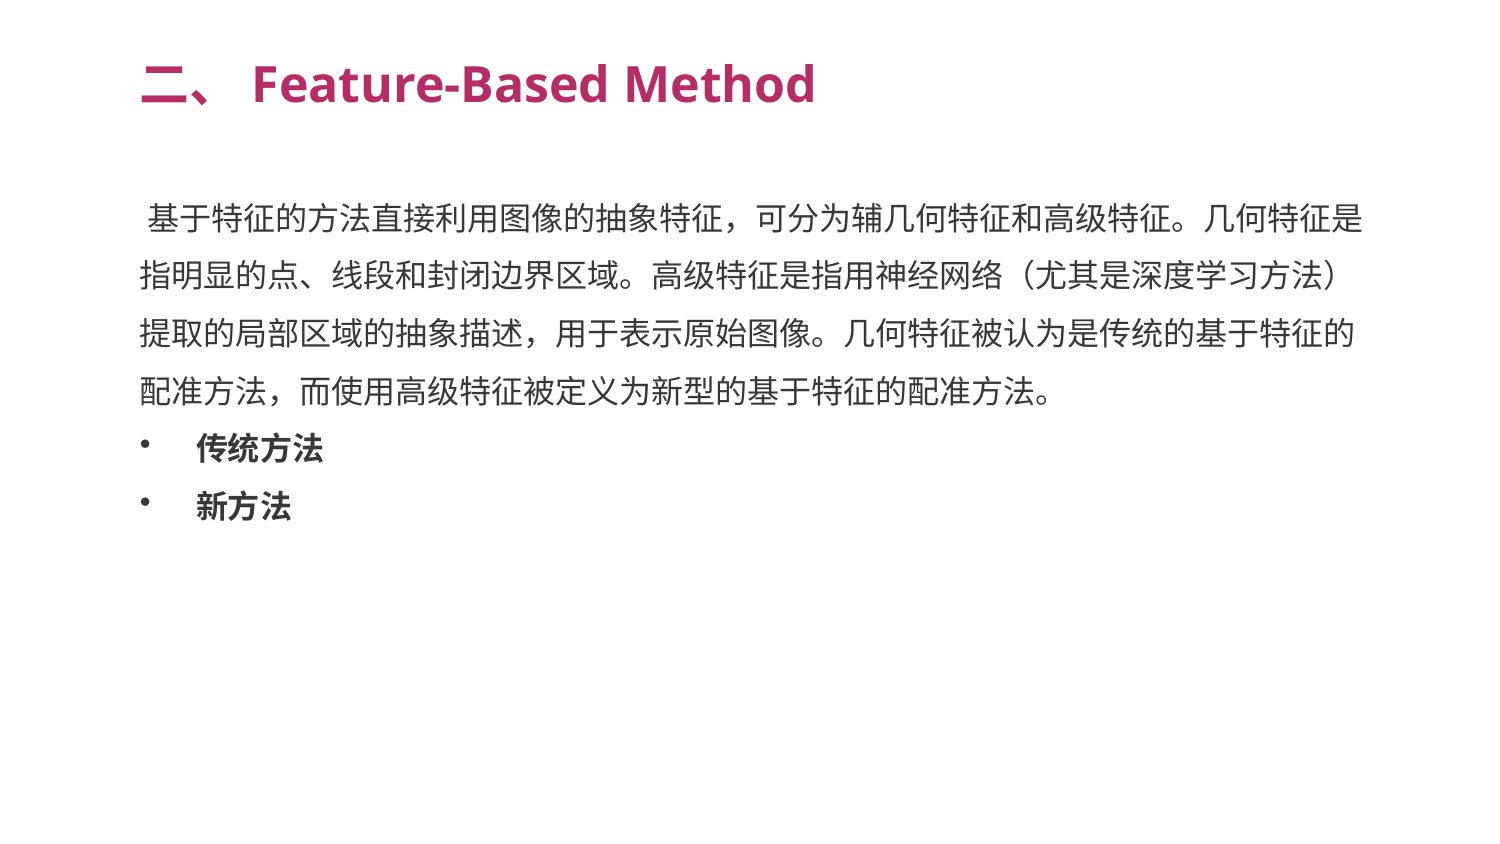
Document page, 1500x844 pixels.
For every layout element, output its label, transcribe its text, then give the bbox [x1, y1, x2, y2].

text_box 二、Feature-Based Method [125, 37, 1406, 129]
text_box ​基于特征的方法直接利用图像的抽象特征，可分为辅几何特征和高级特征。几何特征是指明显的点、线段和封闭边界区域。高级特征是指用神经网络（尤其是深度学习方法）提取的局部区域的抽象描述，用于表示原始图像。几何特征被认为是传统的基于特征的配准方法，而使用高级特征被定义为新型的基于特征的配准方法。 传统方法 新方法 [125, 171, 1391, 622]
